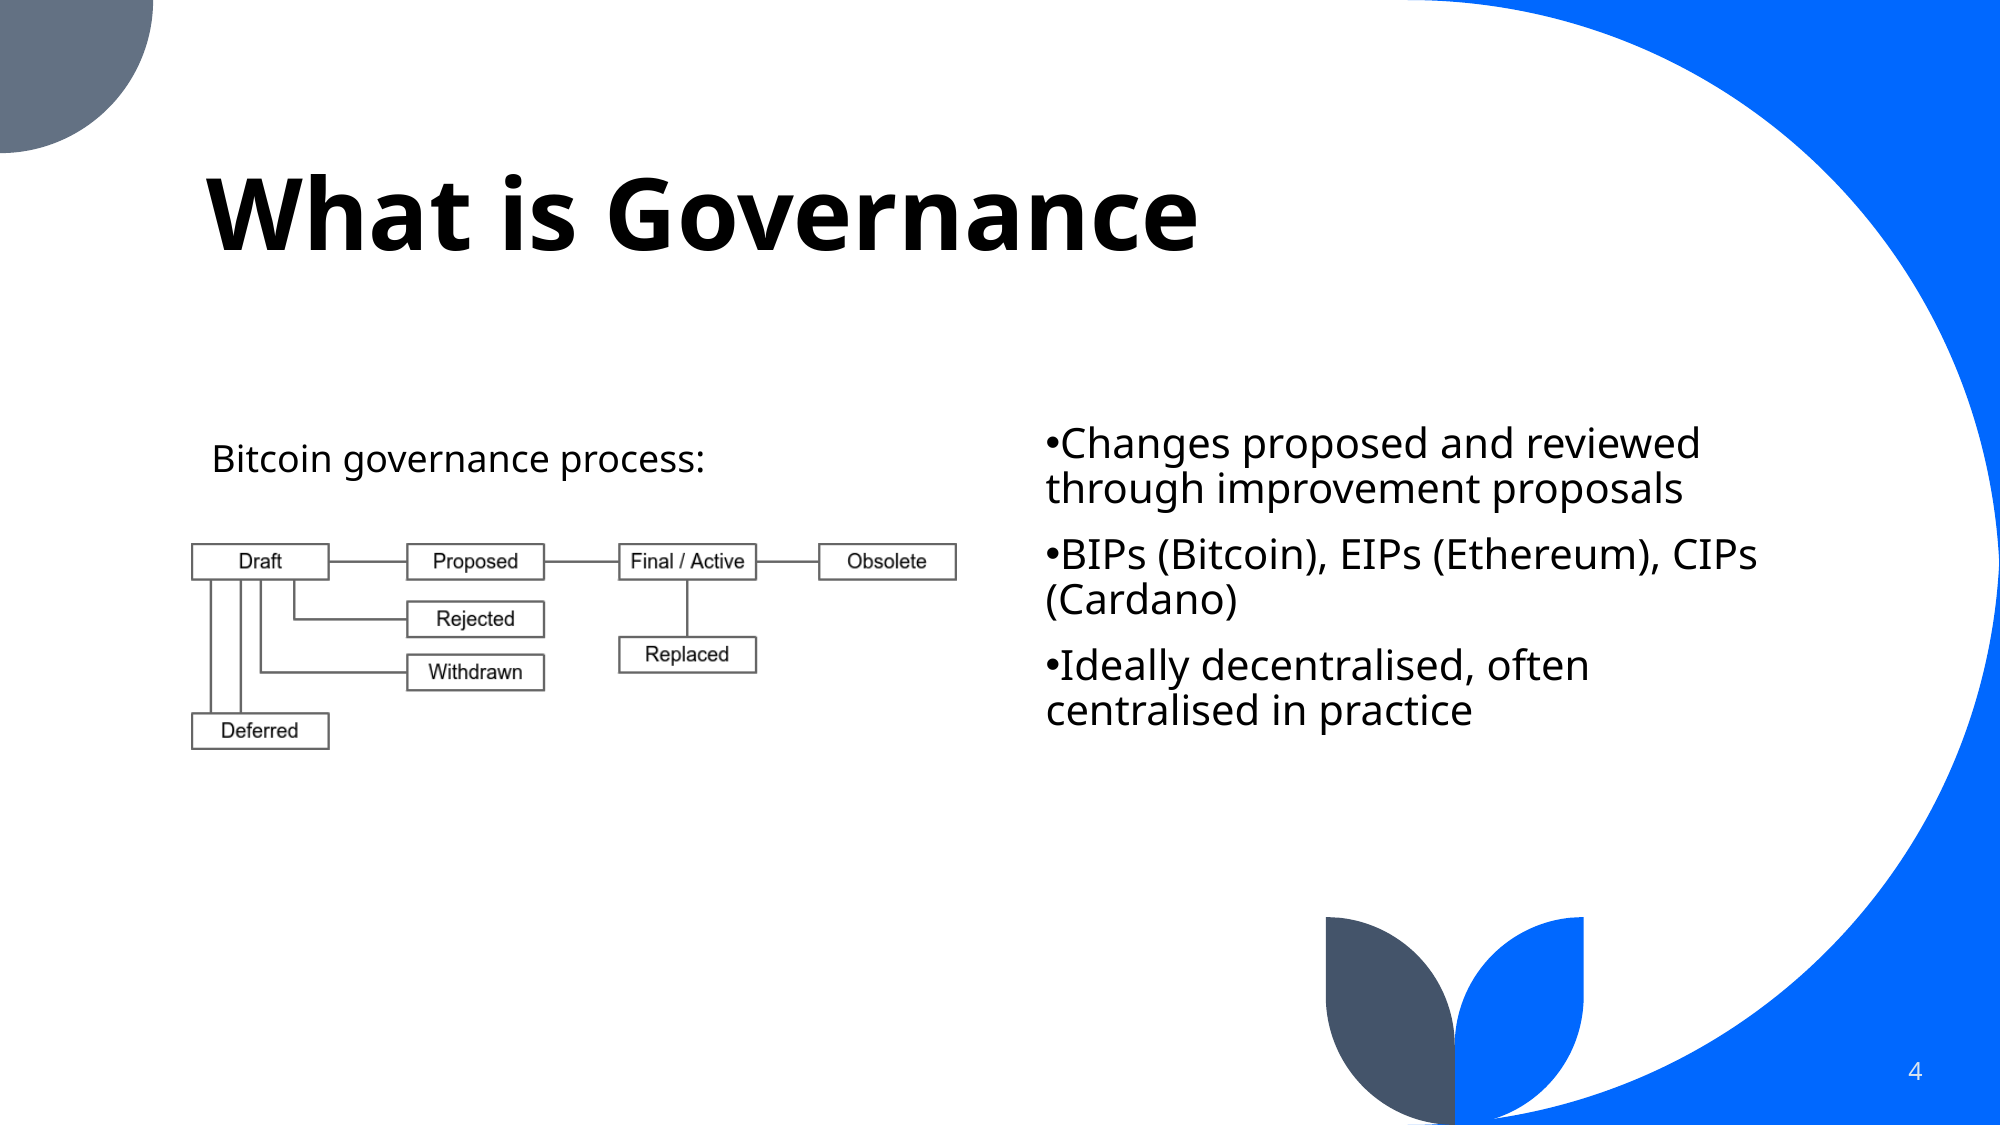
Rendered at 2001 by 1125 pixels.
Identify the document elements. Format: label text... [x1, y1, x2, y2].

slide_number 4 [1665, 1042, 1938, 1103]
title What is Governance [191, 62, 1796, 280]
list Changes proposed and reviewed through improvement proposals BIPs (Bitcoin), EIPs (Ethereum), CIPs (Cardano) Ideally decentralised, often centralised in practice [1030, 414, 1796, 879]
text_box Bitcoin governance process: [196, 427, 721, 488]
picture [191, 543, 957, 750]
